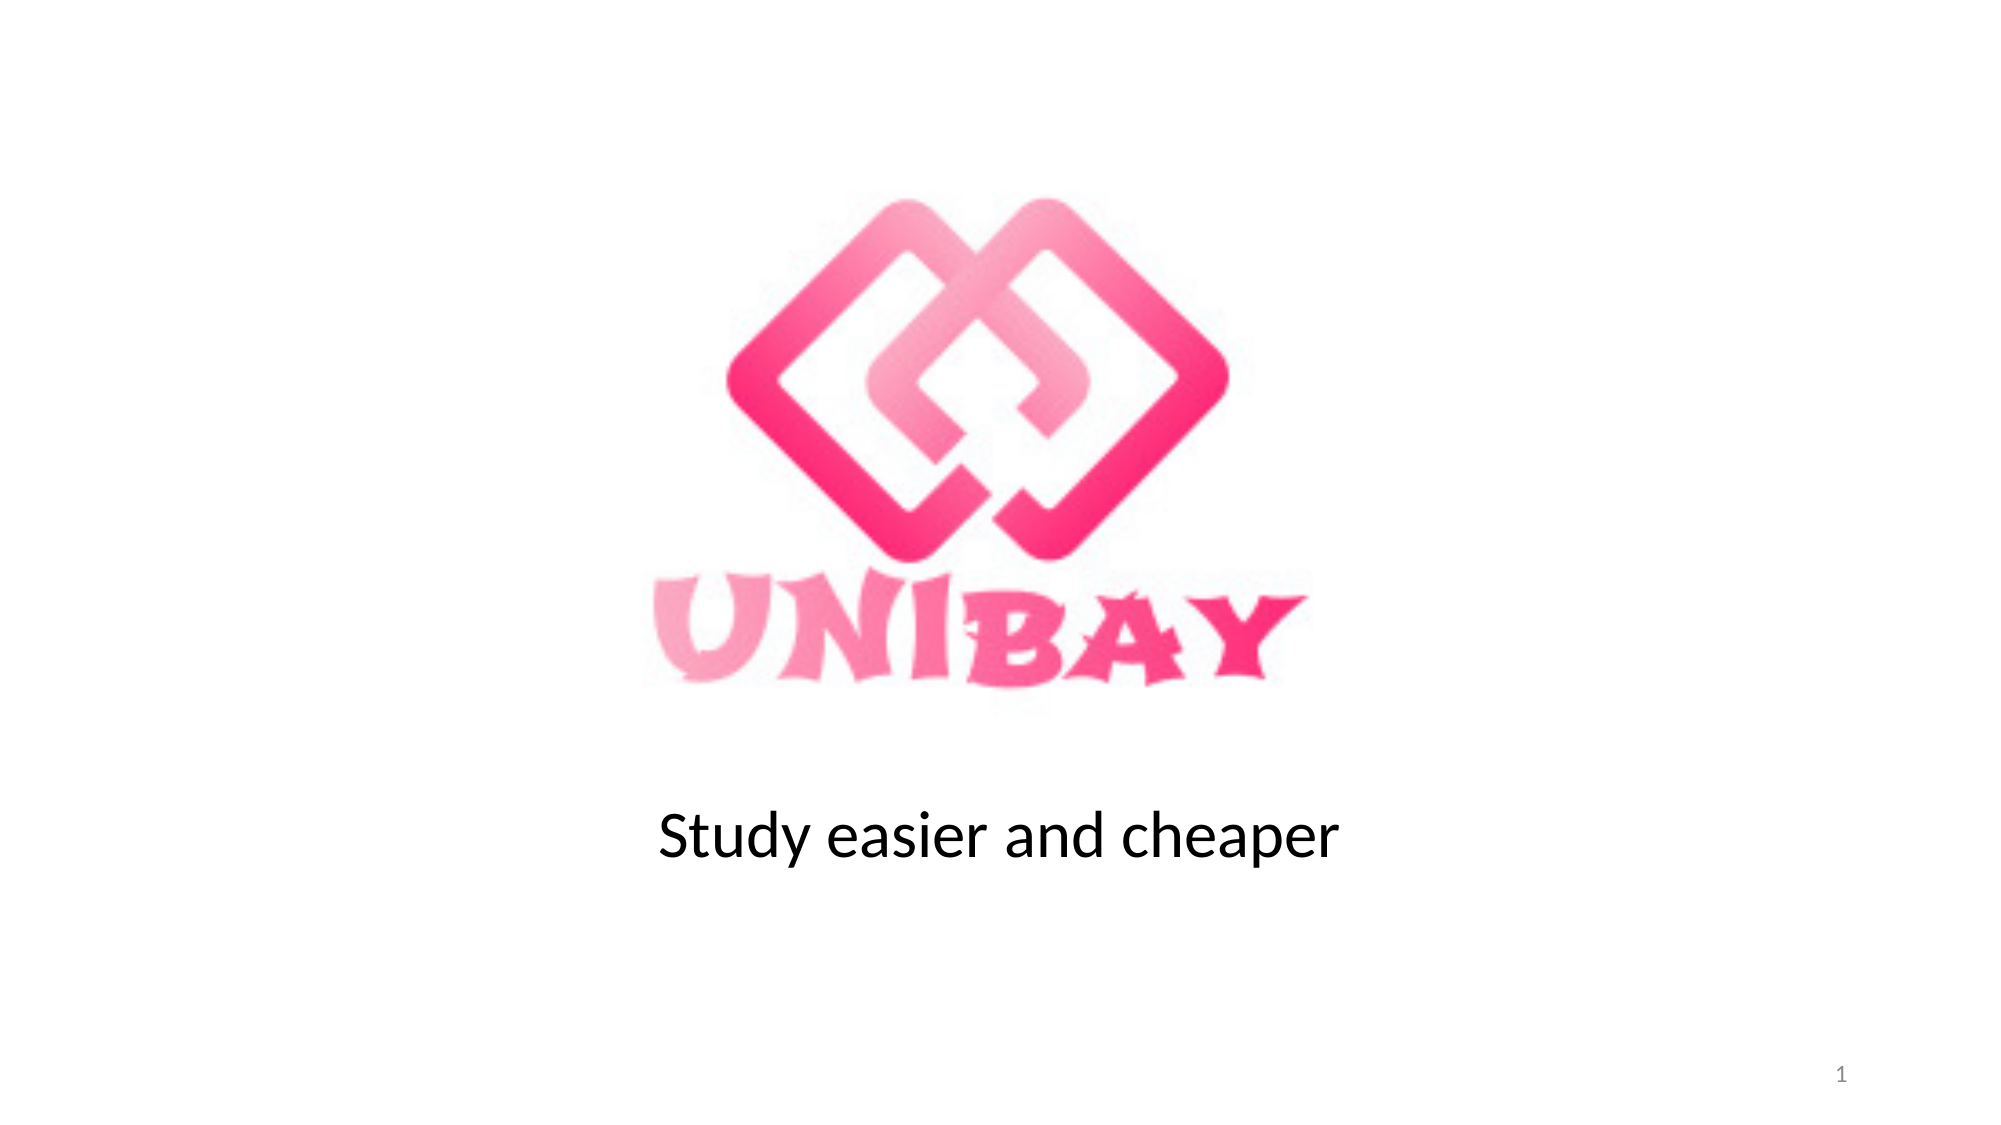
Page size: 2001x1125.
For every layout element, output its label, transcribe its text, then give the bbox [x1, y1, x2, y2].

subtitle Study easier and cheaper [249, 792, 1750, 915]
picture [615, 164, 1343, 717]
slide_number 1 [1412, 1042, 1863, 1103]
